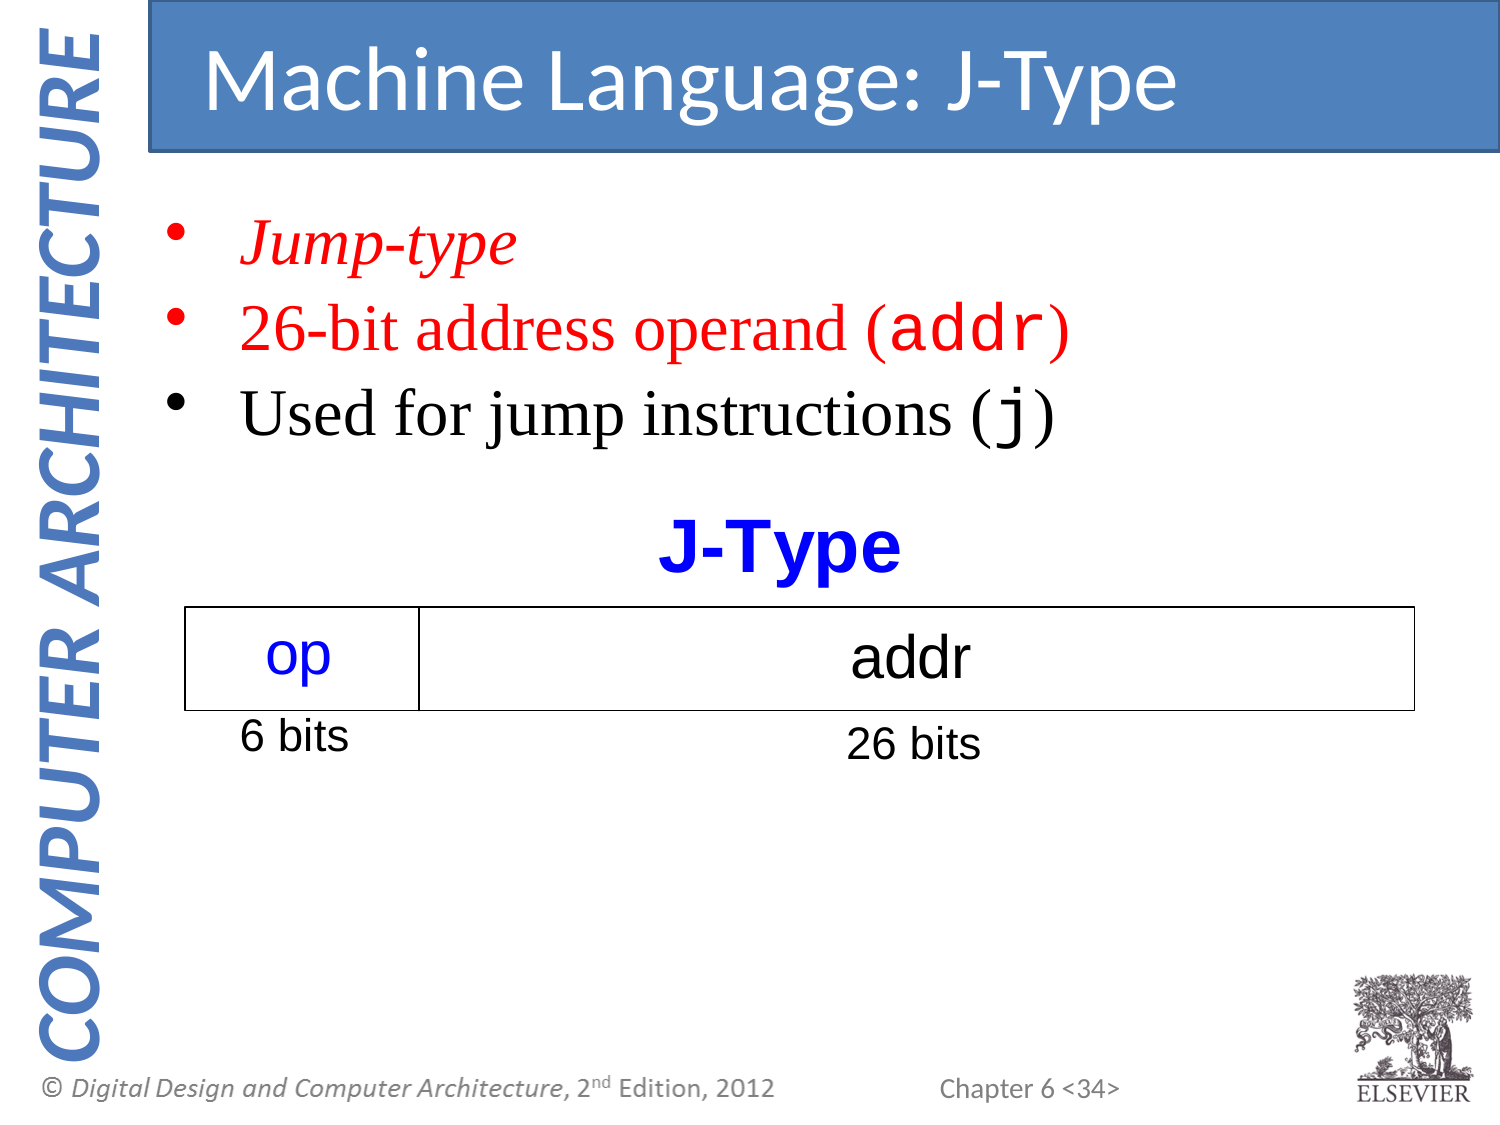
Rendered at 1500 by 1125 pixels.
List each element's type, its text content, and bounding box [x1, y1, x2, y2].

picture [0, 0, 1500, 1125]
text_box Jump-type 26-bit address operand (addr) Used for jump instructions (j) [149, 199, 1413, 1013]
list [174, 487, 1426, 798]
text_box Machine Language: J-Type [187, 11, 1488, 136]
